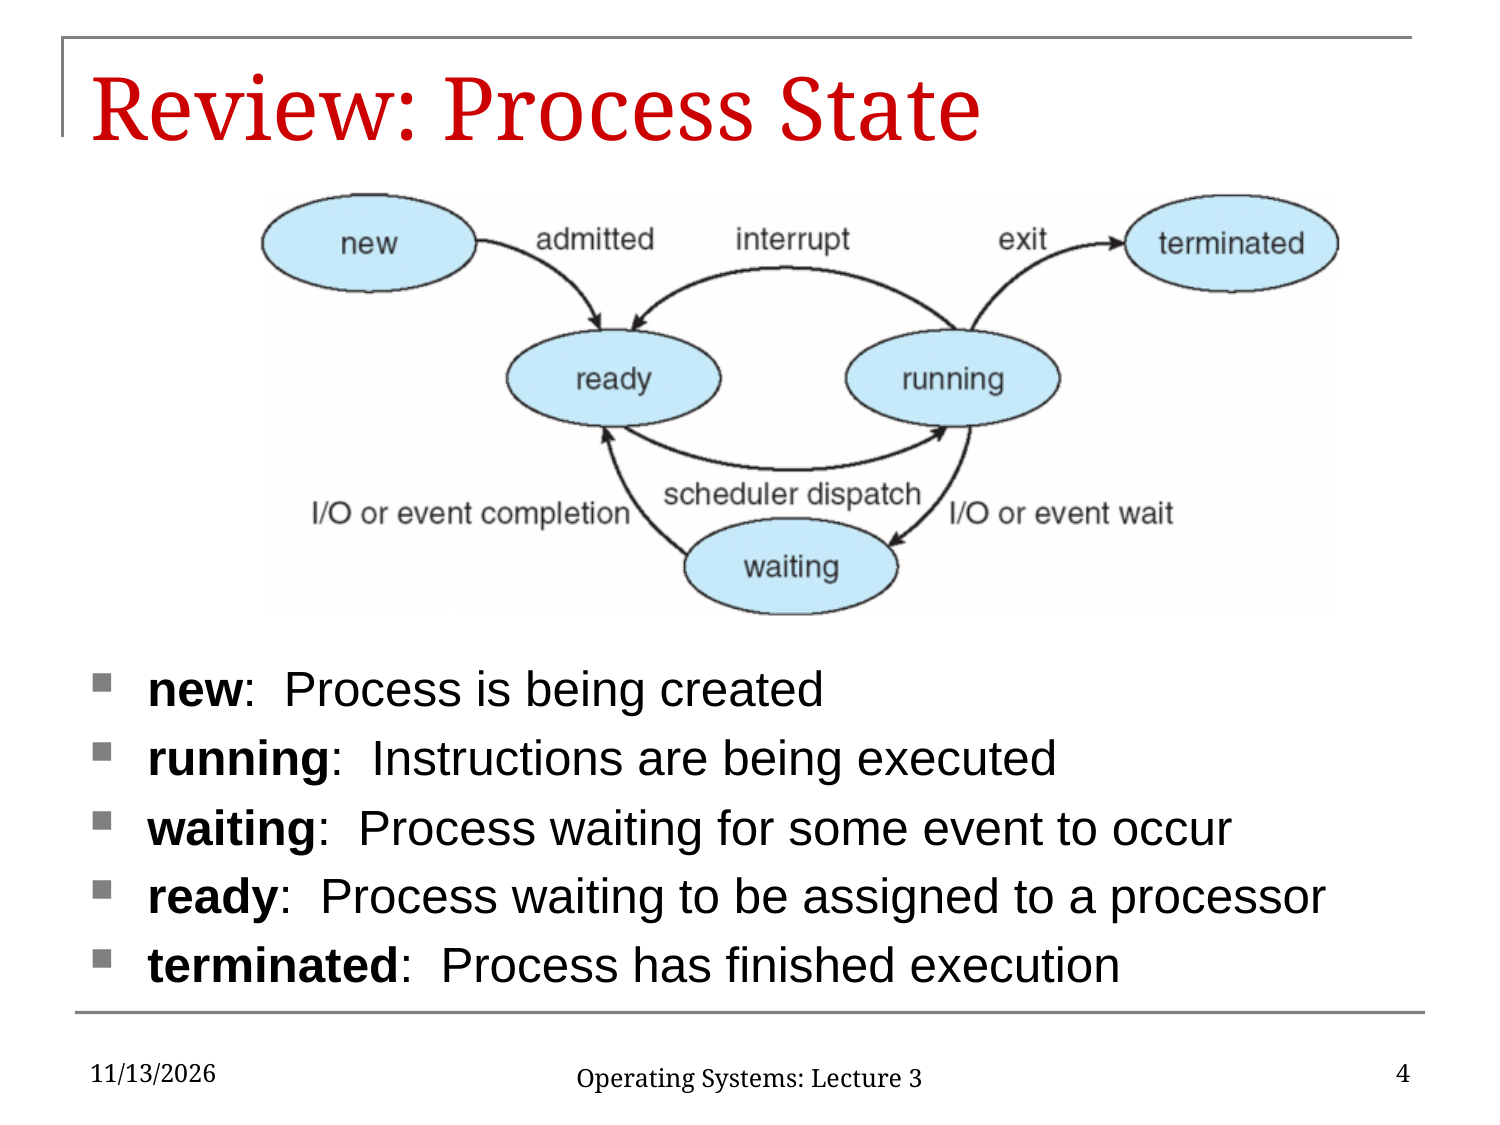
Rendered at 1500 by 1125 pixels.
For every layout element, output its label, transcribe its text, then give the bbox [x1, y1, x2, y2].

slide_number 4 [1074, 1023, 1426, 1100]
footer Operating Systems: Lecture 3 [512, 1024, 988, 1101]
title Review: Process State [75, 45, 1425, 163]
picture [254, 187, 1345, 622]
list new: Process is being created running: Instructions are being executed waiting: Process waiting for some event to occur ready: Process waiting to be assigned to a processor terminated: Process has finished execution [75, 650, 1425, 1006]
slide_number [74, 1023, 426, 1100]
